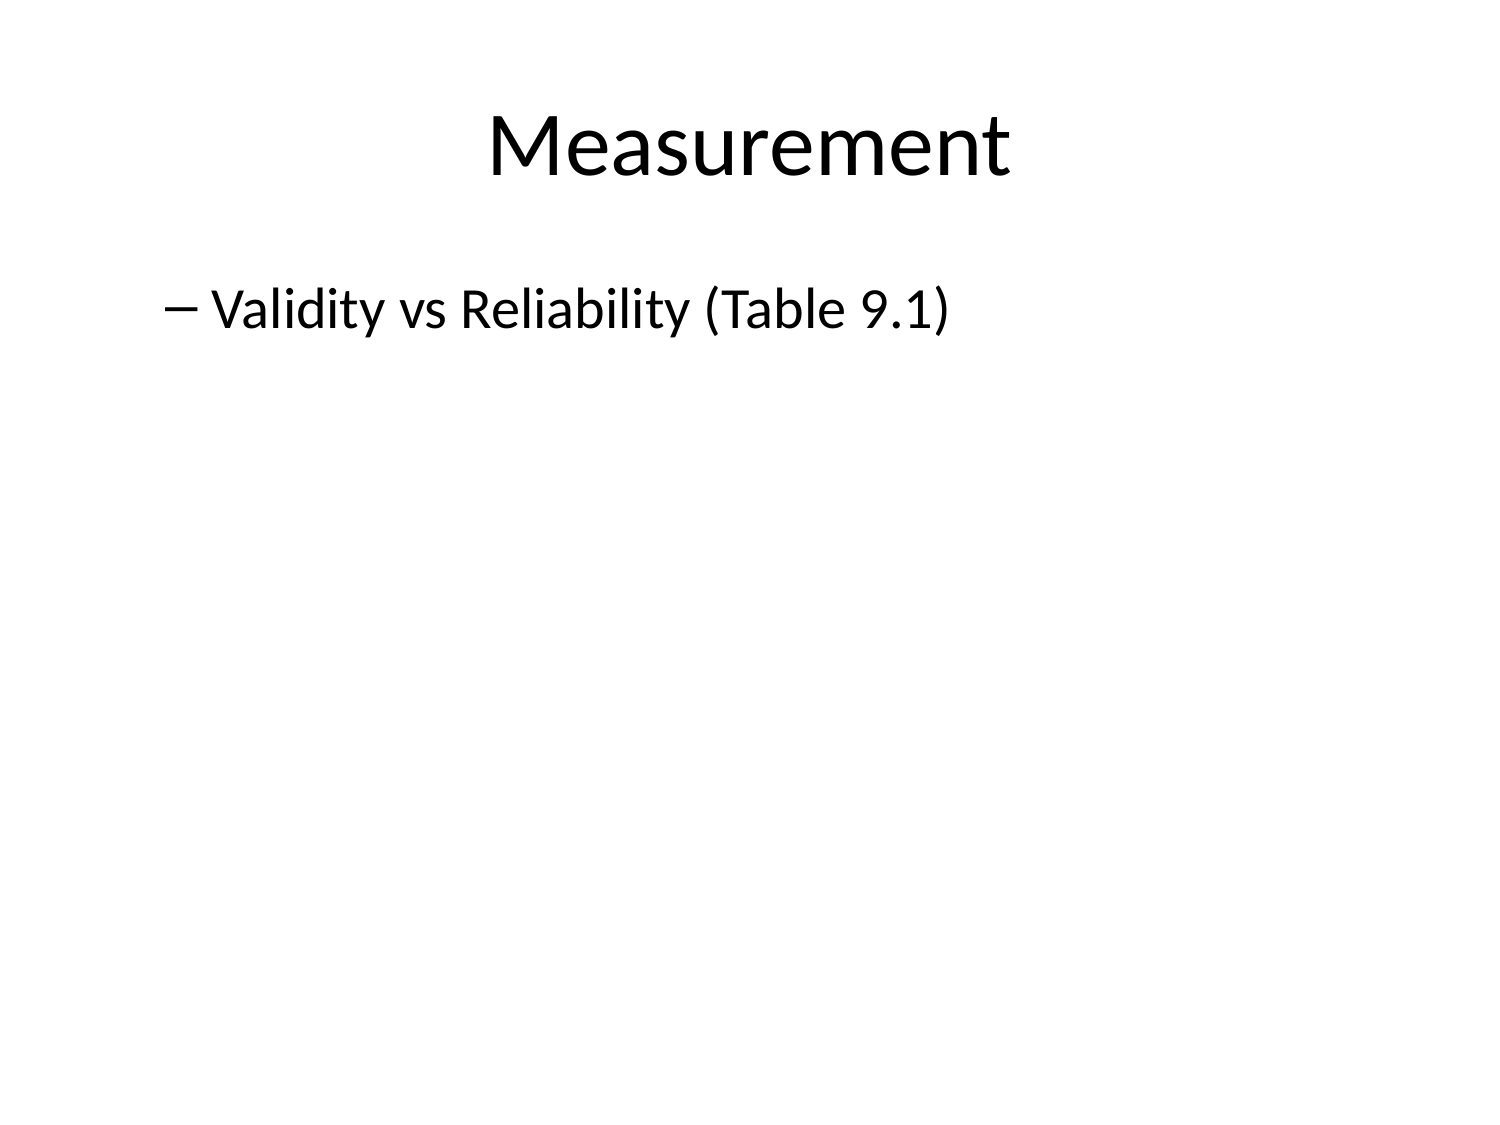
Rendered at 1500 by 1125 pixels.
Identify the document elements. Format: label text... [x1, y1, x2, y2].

list Validity vs Reliability (Table 9.1) [75, 262, 1425, 1005]
title Measurement [75, 45, 1425, 233]
